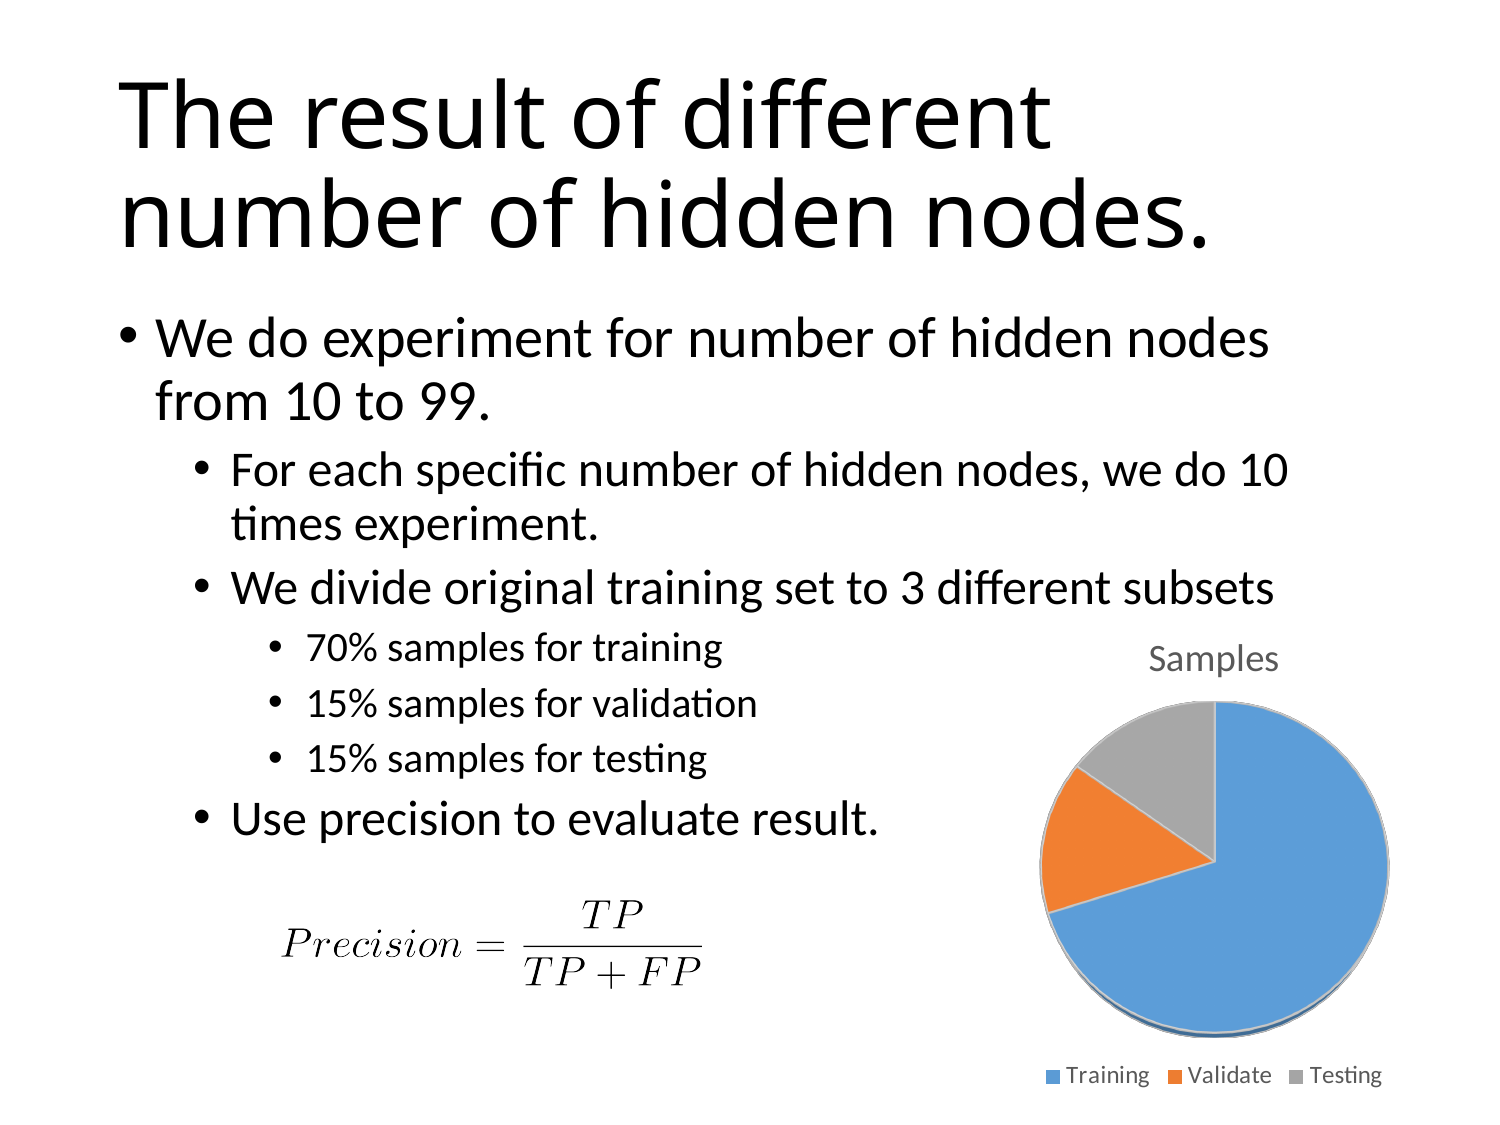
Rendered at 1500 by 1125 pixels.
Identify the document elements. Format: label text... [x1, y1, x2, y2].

chart [982, 612, 1446, 1096]
title The result of different number of hidden nodes. [103, 59, 1397, 278]
picture [281, 900, 702, 989]
list We do experiment for number of hidden nodes from 10 to 99. For each specific number of hidden nodes, we do 10 times experiment. We divide original training set to 3 different subsets 70% samples for training 15% samples for validation 15% samples for testing Use precision to evaluate result. [103, 299, 1397, 1014]
